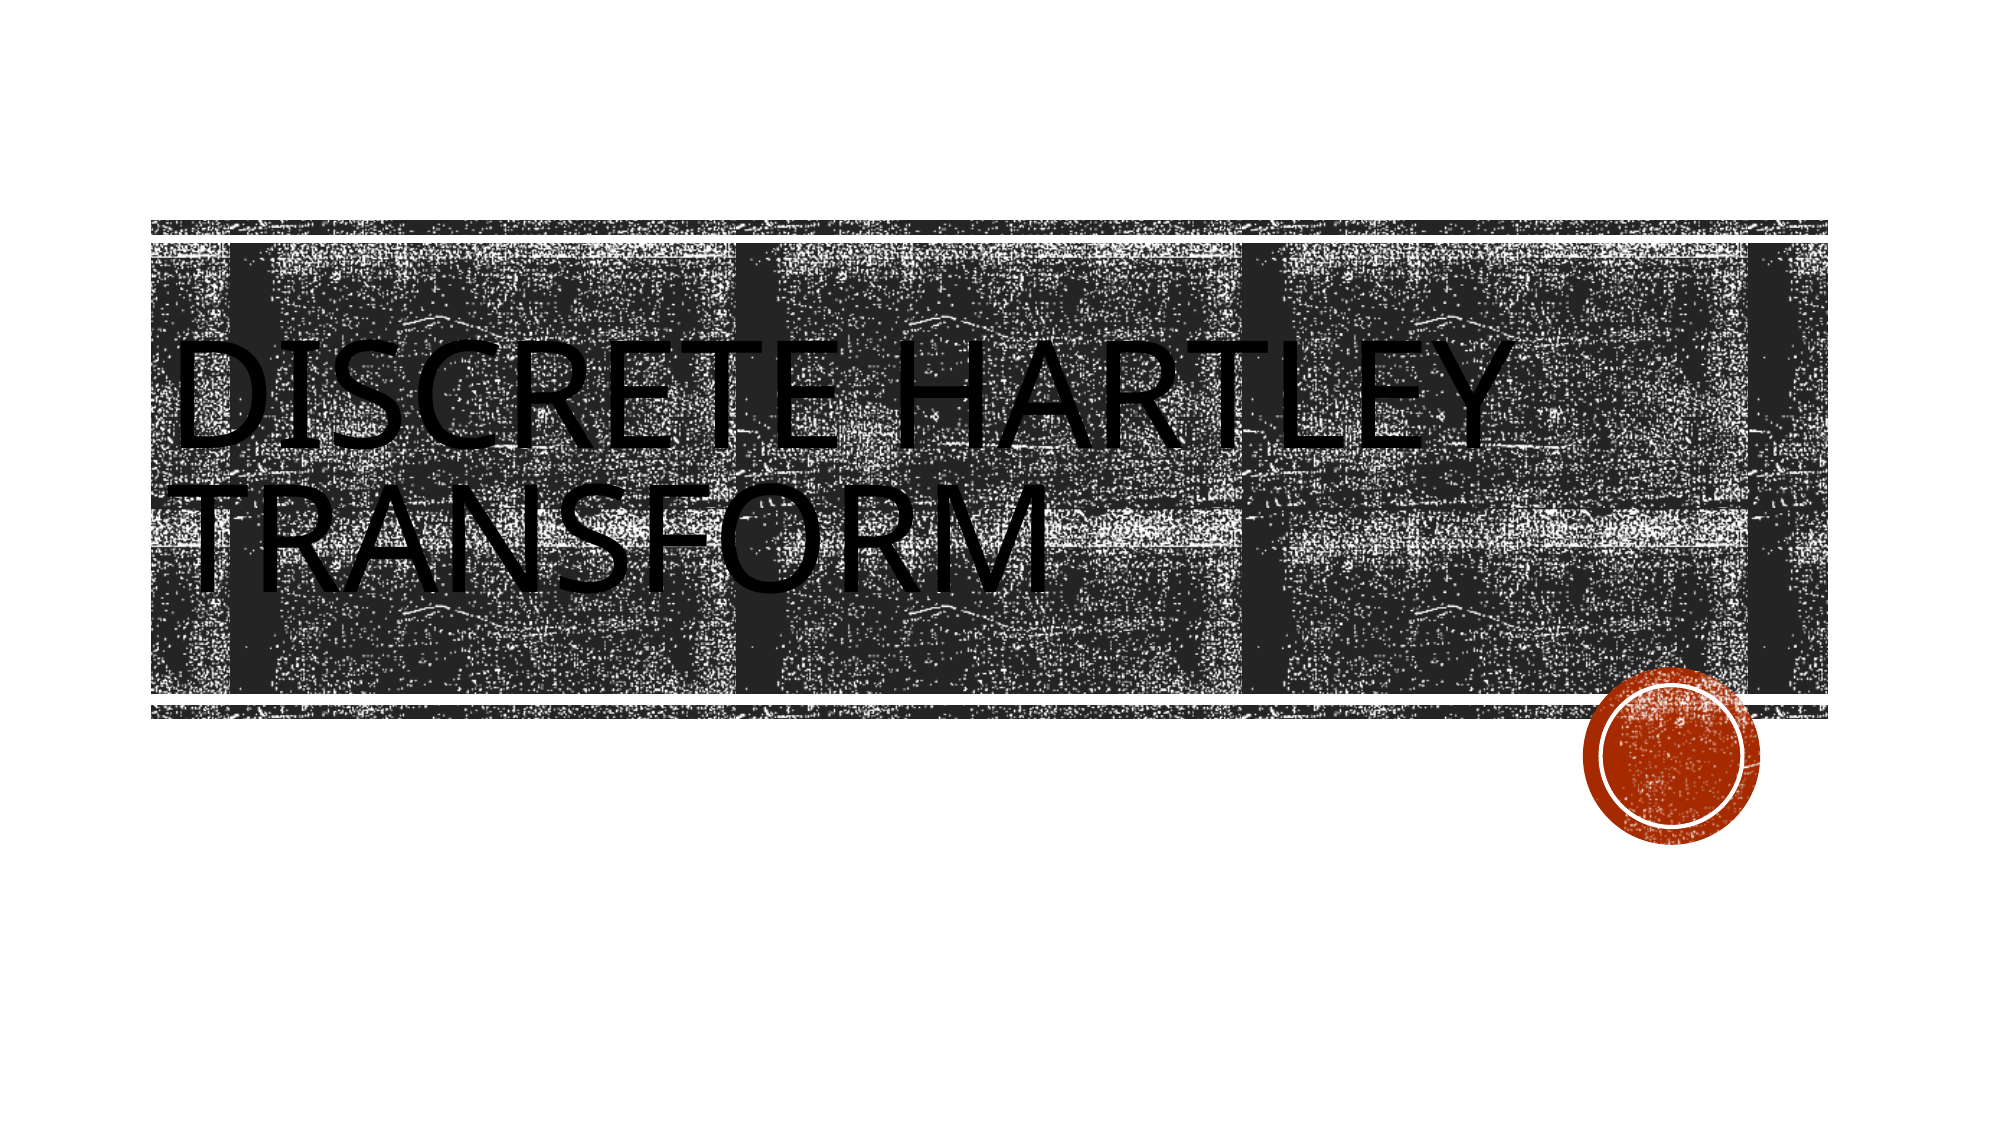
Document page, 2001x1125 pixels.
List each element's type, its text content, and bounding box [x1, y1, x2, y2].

title Discrete Hartley transform [151, 255, 1832, 700]
